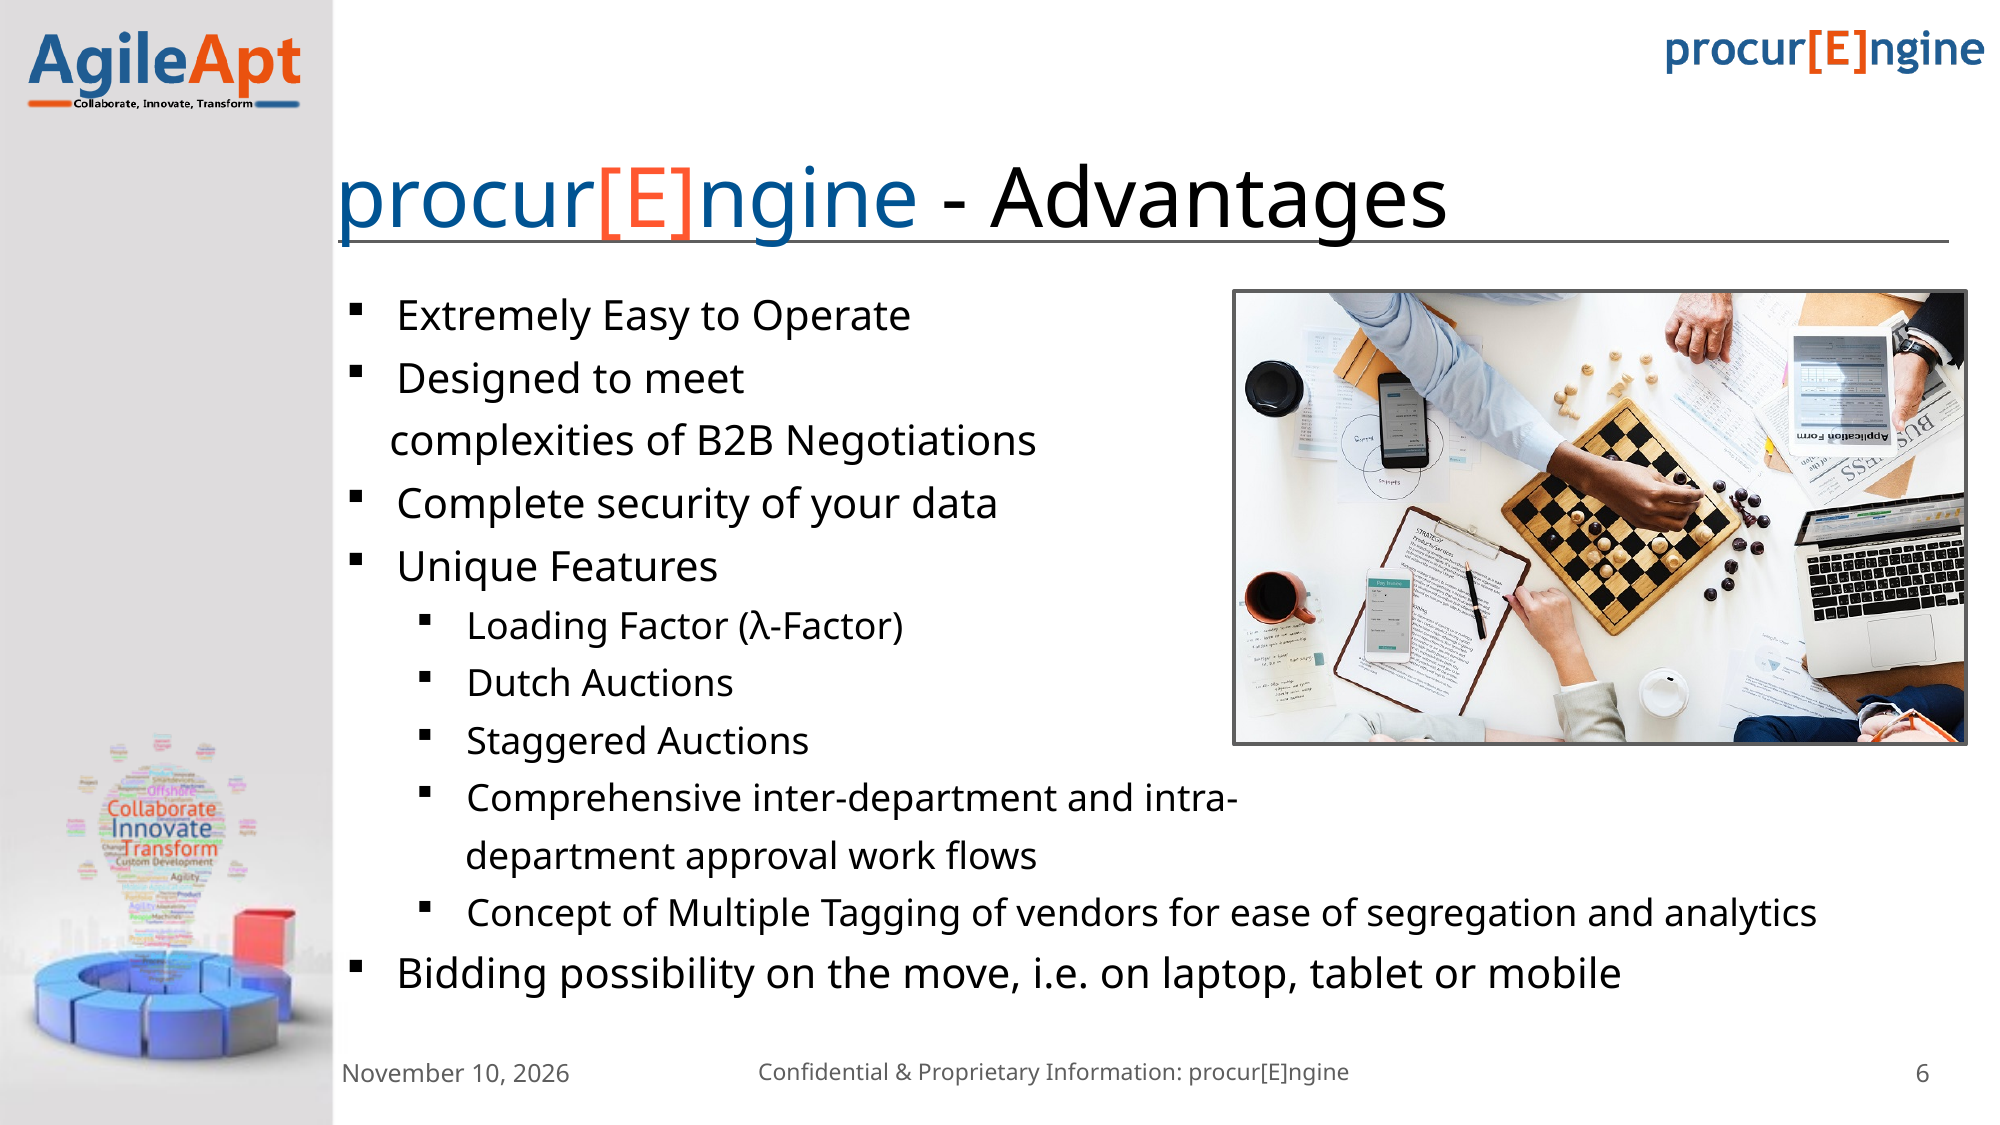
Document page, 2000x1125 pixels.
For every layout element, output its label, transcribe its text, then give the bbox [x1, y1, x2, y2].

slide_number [326, 1050, 744, 1103]
list Extremely Easy to Operate Designed to meet complexities of B2B Negotiations Complete security of your data Unique Features Loading Factor (λ-Factor) Dutch Auctions Staggered Auctions Comprehensive inter-department and intra- department approval work flows Concept of Multiple Tagging of vendors for ease of segregation and analytics Bidding possibility on the move, i.e. on laptop, tablet or mobile [326, 279, 1950, 1013]
slide_number 6 [1763, 1050, 1945, 1103]
picture [0, 0, 2000, 1125]
title procur[E]ngine - Advantages [315, 25, 1863, 255]
footer Confidential & Proprietary Information: procur[E]ngine [744, 1050, 1763, 1103]
